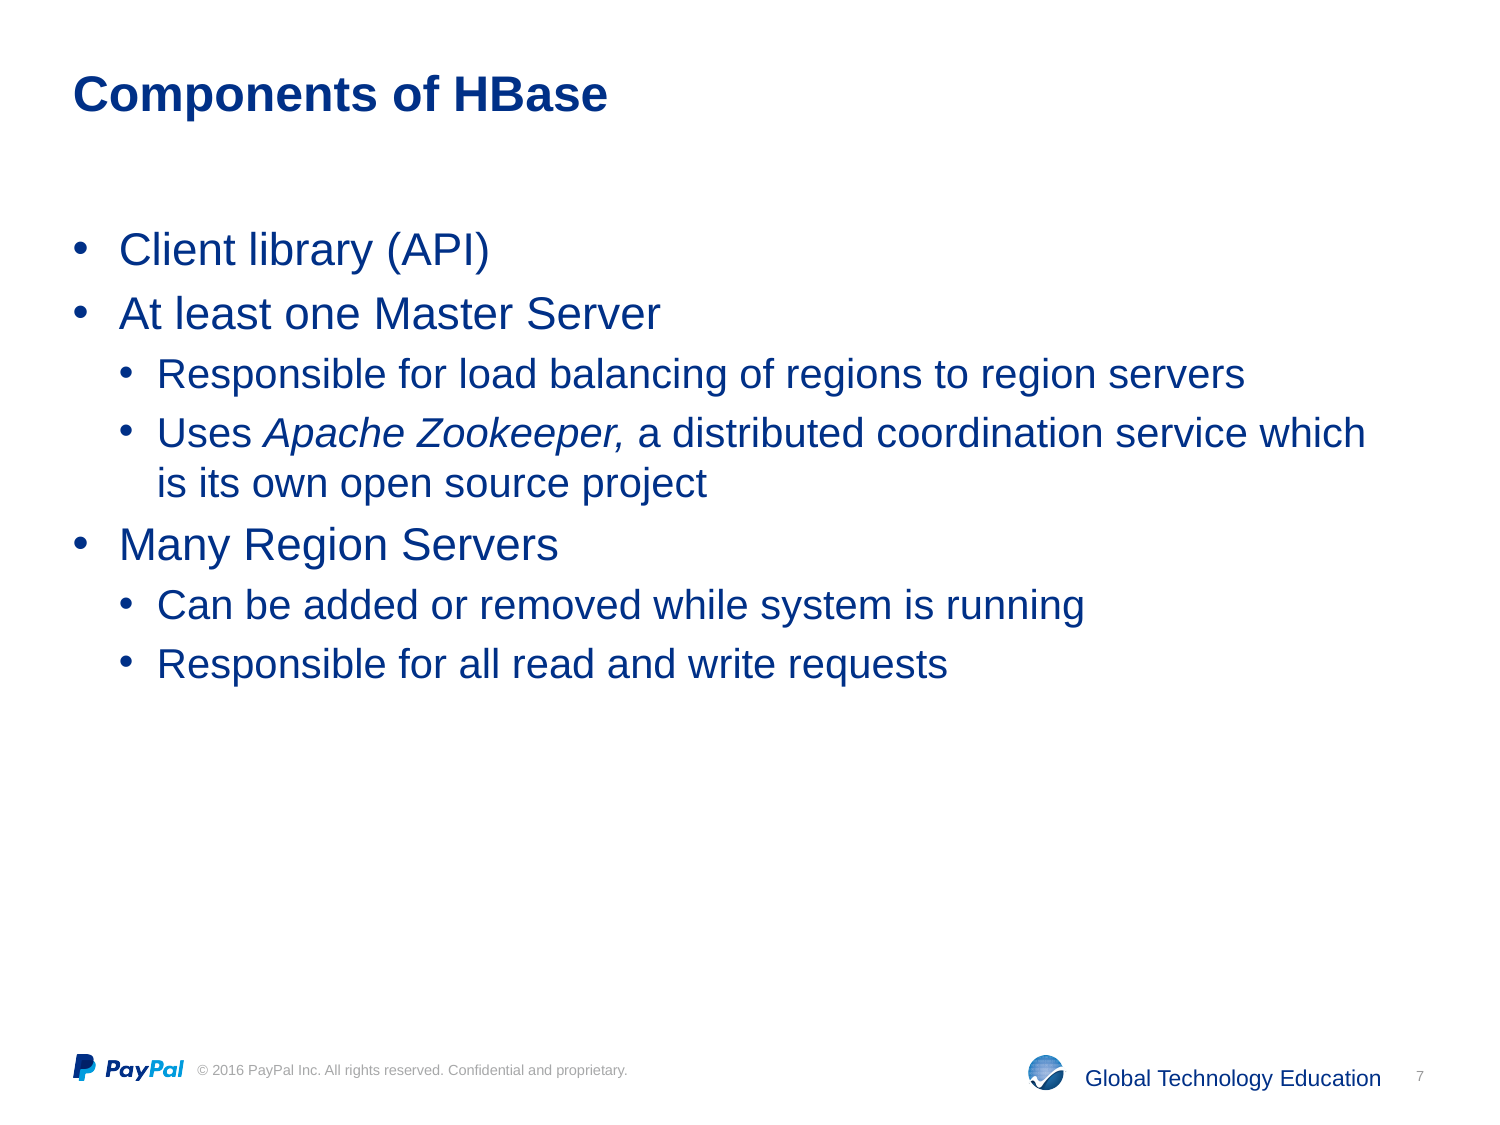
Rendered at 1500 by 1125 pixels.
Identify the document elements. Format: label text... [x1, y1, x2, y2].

slide_number 7 [1383, 1045, 1439, 1106]
list Client library (API) At least one Master Server Responsible for load balancing of regions to region servers Uses Apache Zookeeper, a distributed coordination service which is its own open source project Many Region Servers Can be added or removed while system is running Responsible for all read and write requests [57, 212, 1409, 1029]
picture [1023, 1050, 1070, 1095]
title Components of HBase [58, 53, 1409, 151]
picture [73, 1054, 184, 1081]
